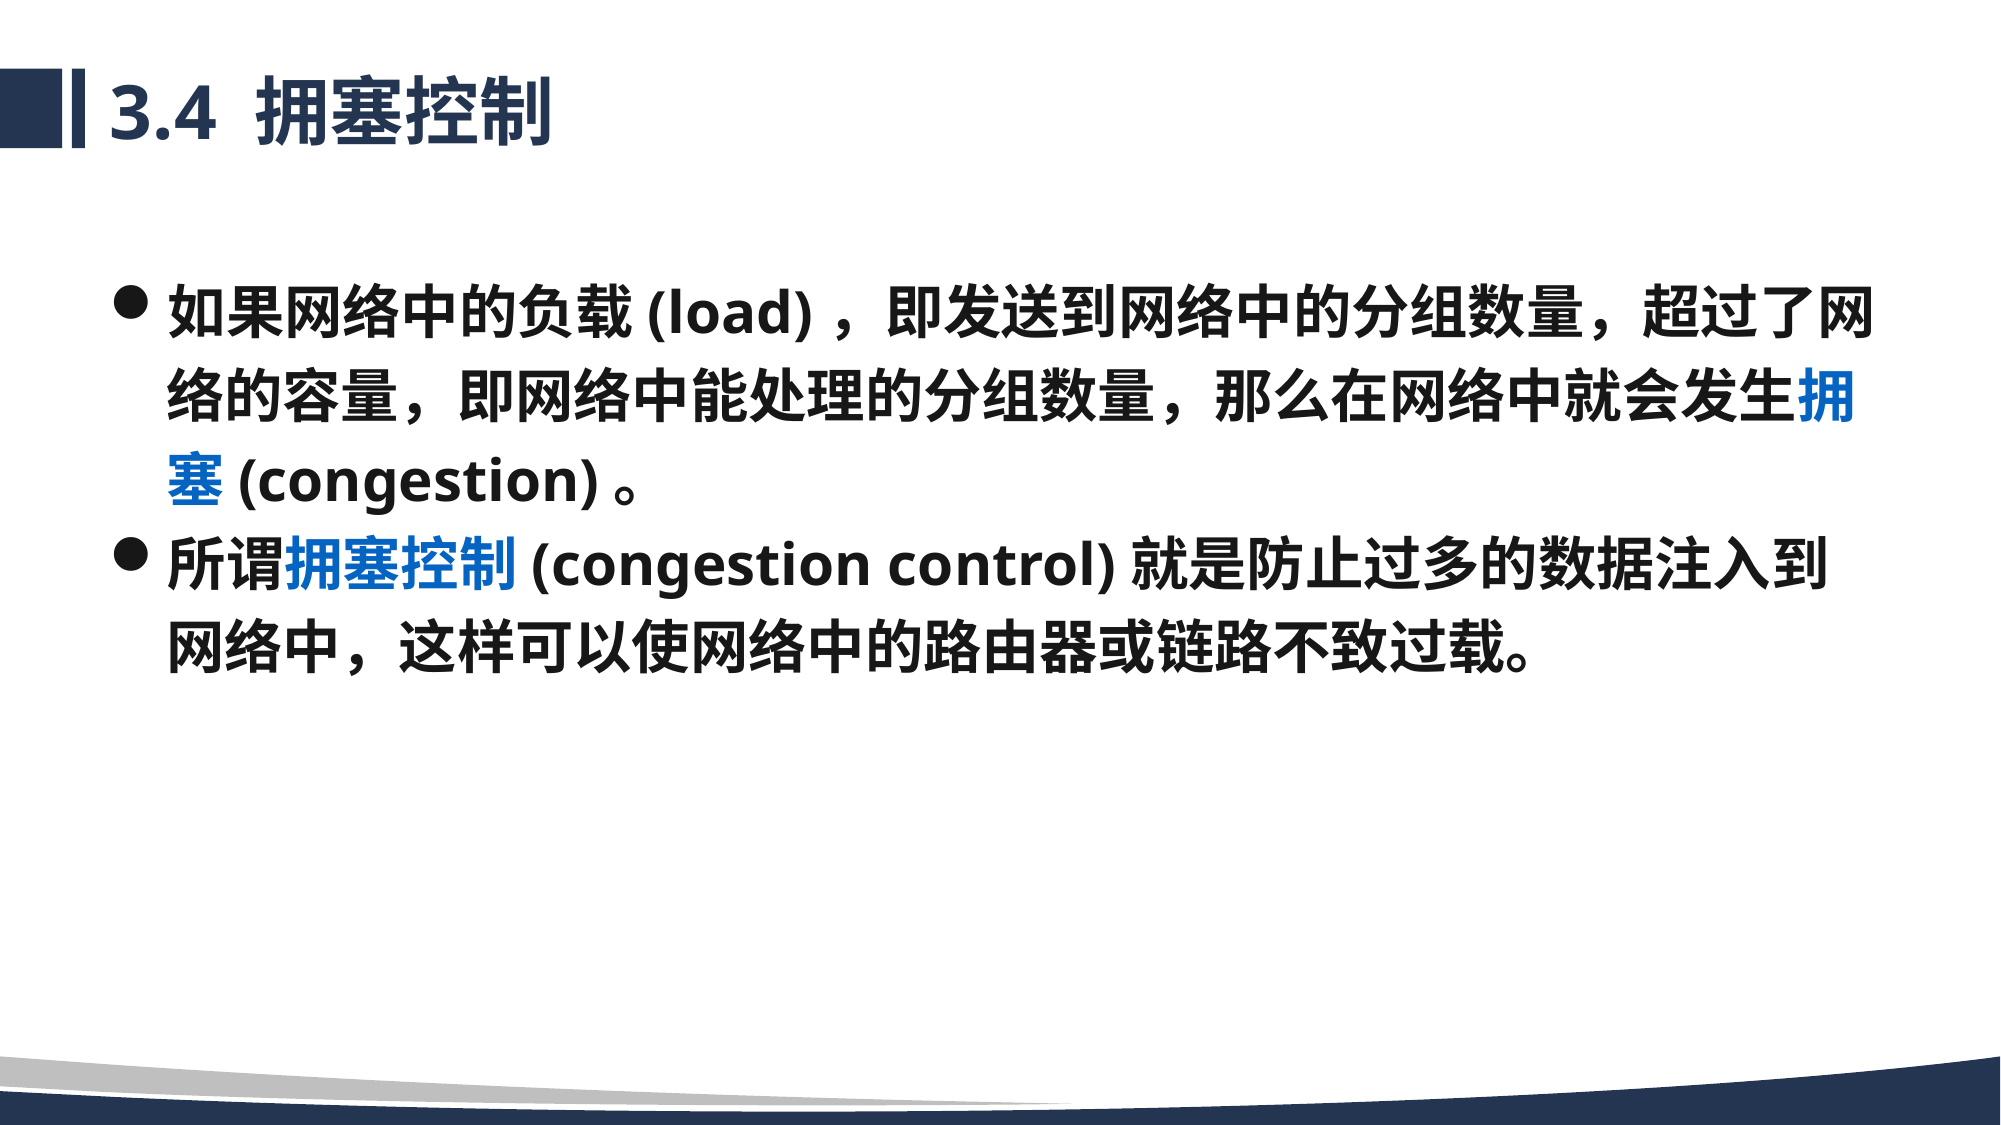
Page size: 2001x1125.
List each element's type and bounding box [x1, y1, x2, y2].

list [94, 253, 1896, 487]
title [94, 66, 1592, 164]
